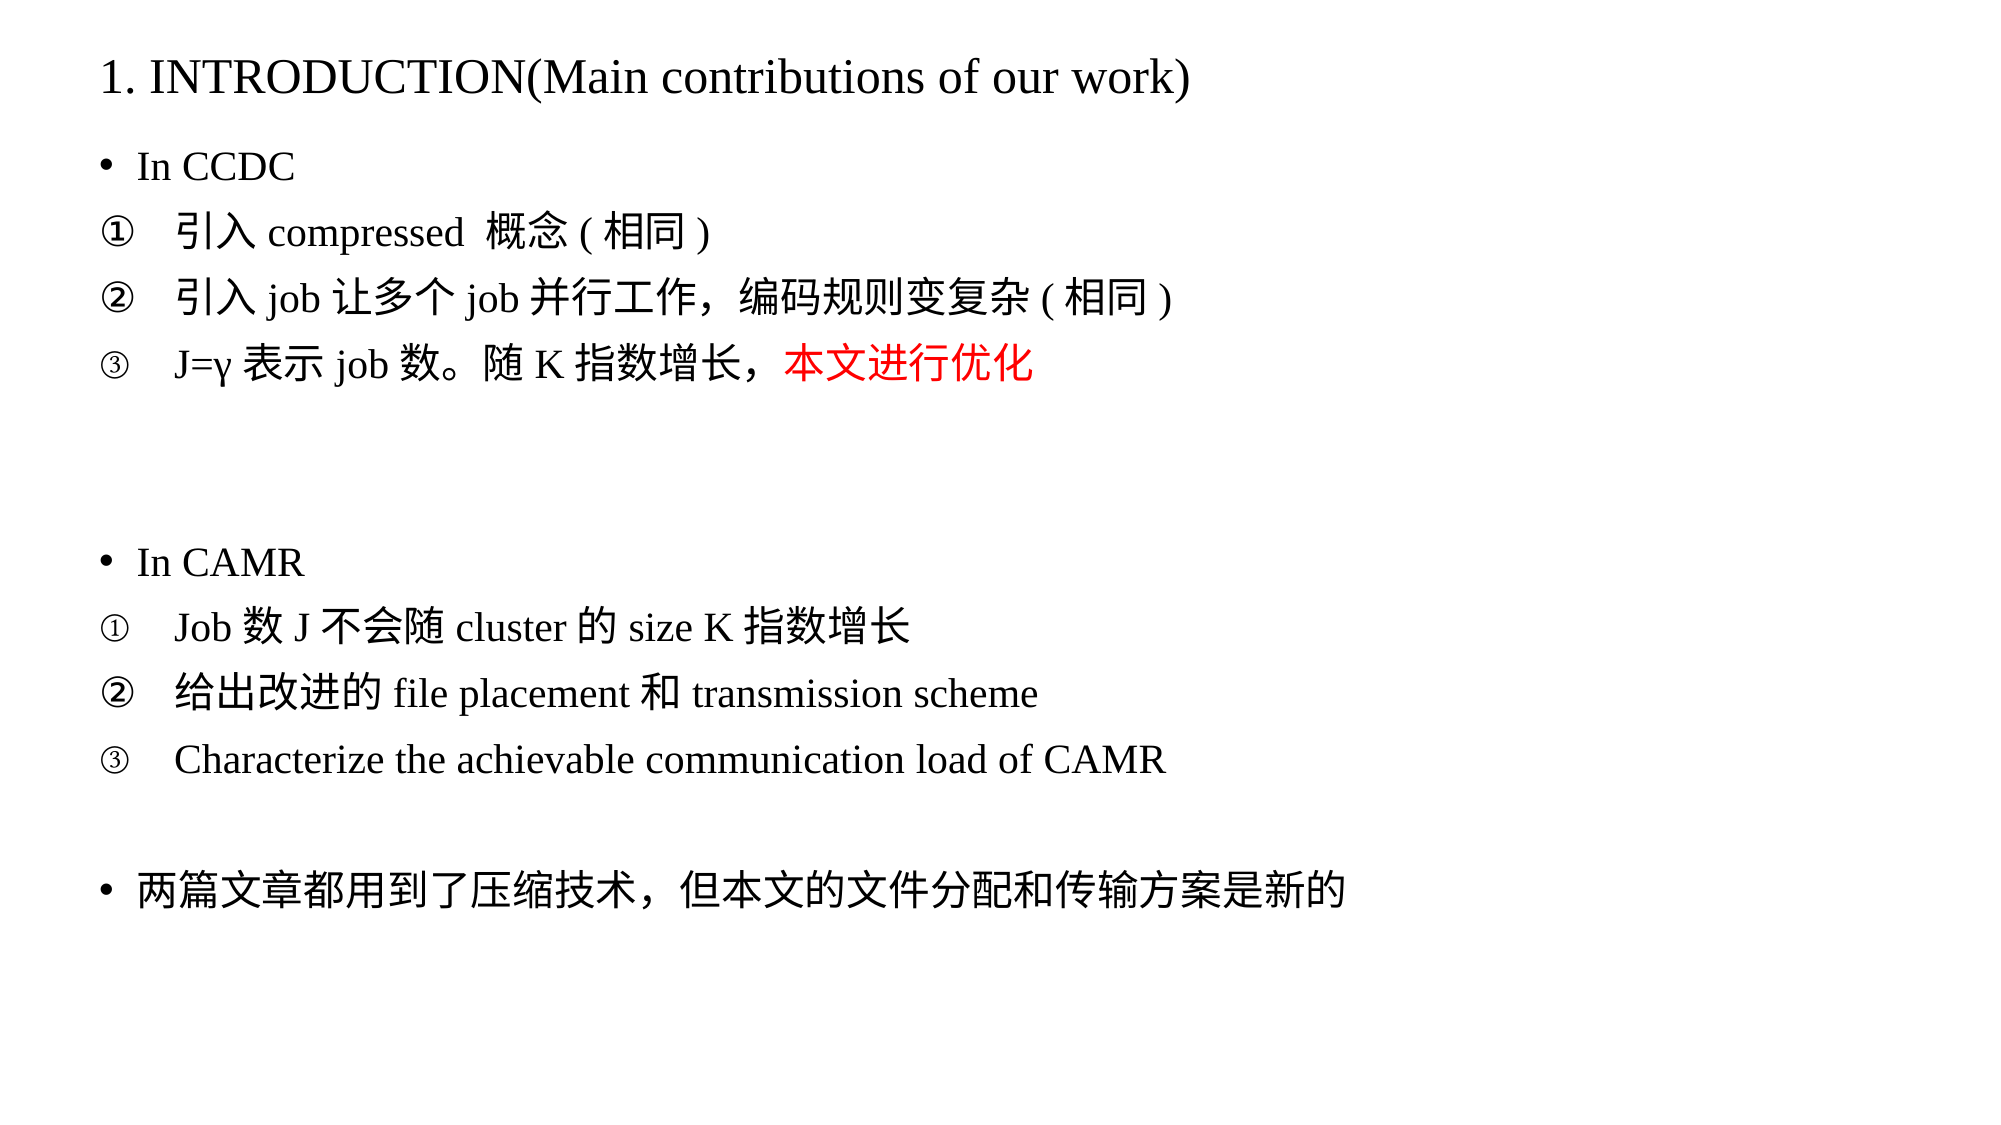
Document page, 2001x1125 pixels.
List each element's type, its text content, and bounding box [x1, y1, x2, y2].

title 1. INTRODUCTION(Main contributions of our work) [84, 46, 1492, 109]
